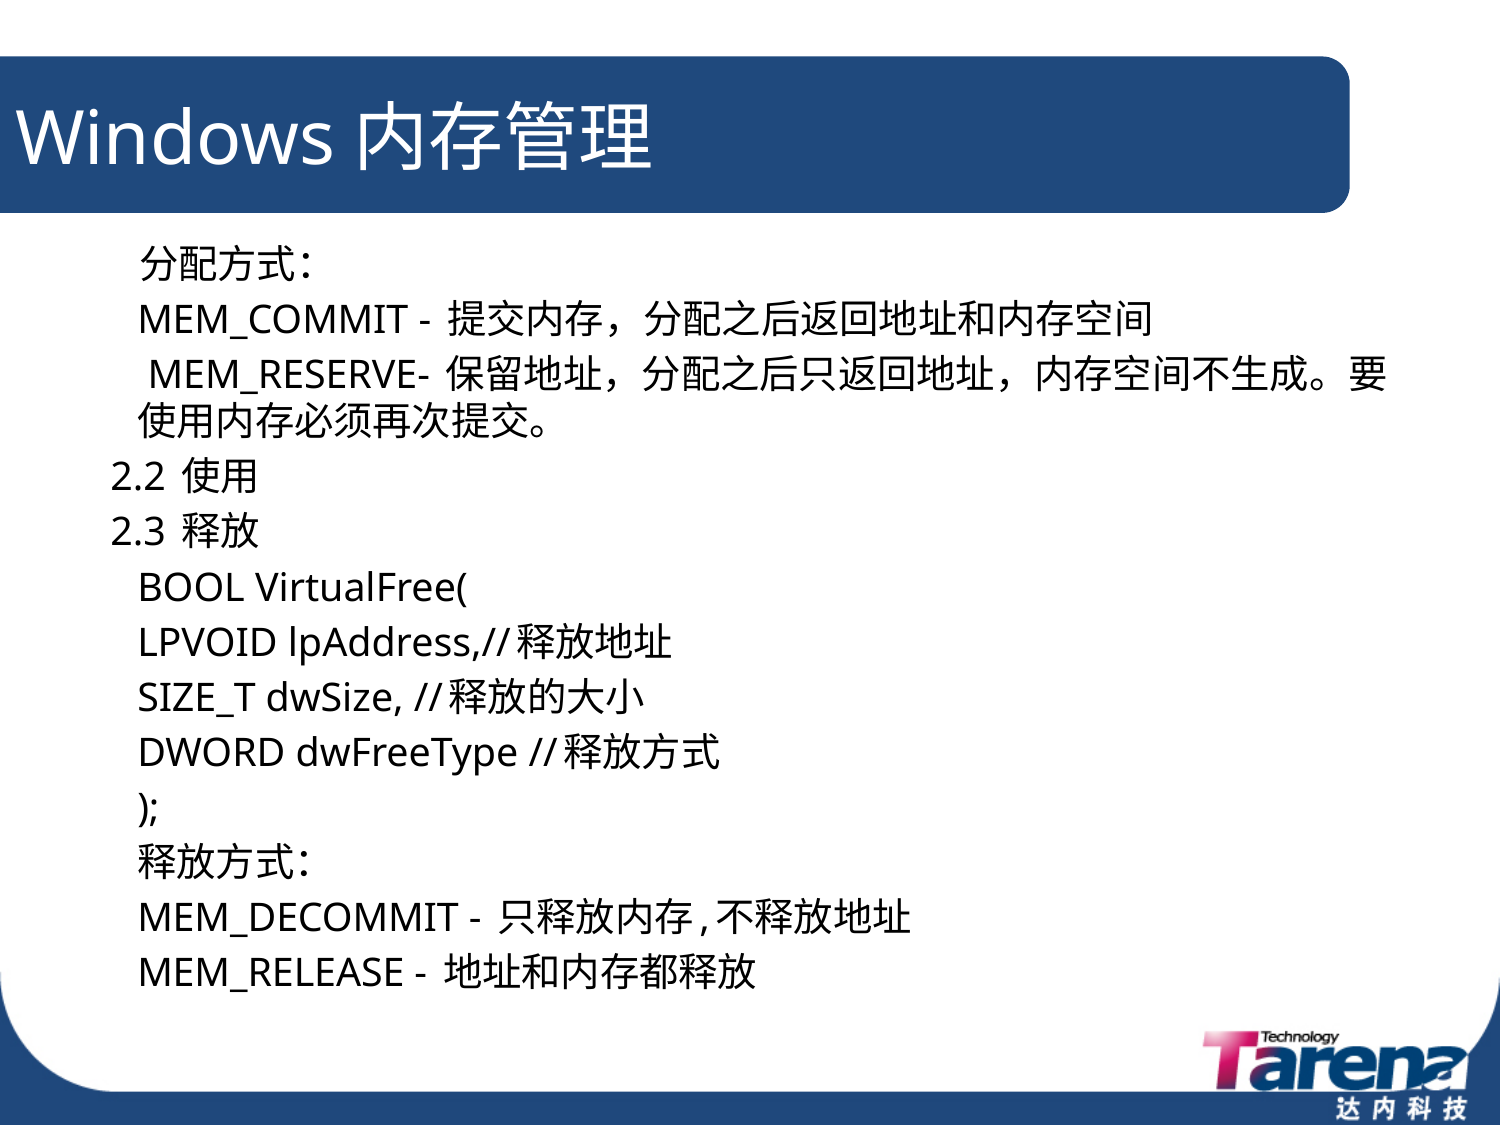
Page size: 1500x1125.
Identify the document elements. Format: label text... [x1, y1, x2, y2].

picture [0, 0, 1500, 1125]
list 分配方式： MEM_COMMIT - 提交内存，分配之后返回地址和内存空间 MEM_RESERVE- 保留地址，分配之后只返回地址，内存空间不生成。要使用内存必须再次提交。 2.2 使用 2.3 释放 BOOL VirtualFree( LPVOID lpAddress,//释放地址 SIZE_T dwSize, //释放的大小 DWORD dwFreeType //释放方式 ); 释放方式： MEM_DECOMMIT - 只释放内存,不释放地址 MEM_RELEASE - 地址和内存都释放 [74, 231, 1426, 1006]
title Windows内存管理 [0, 58, 1346, 212]
